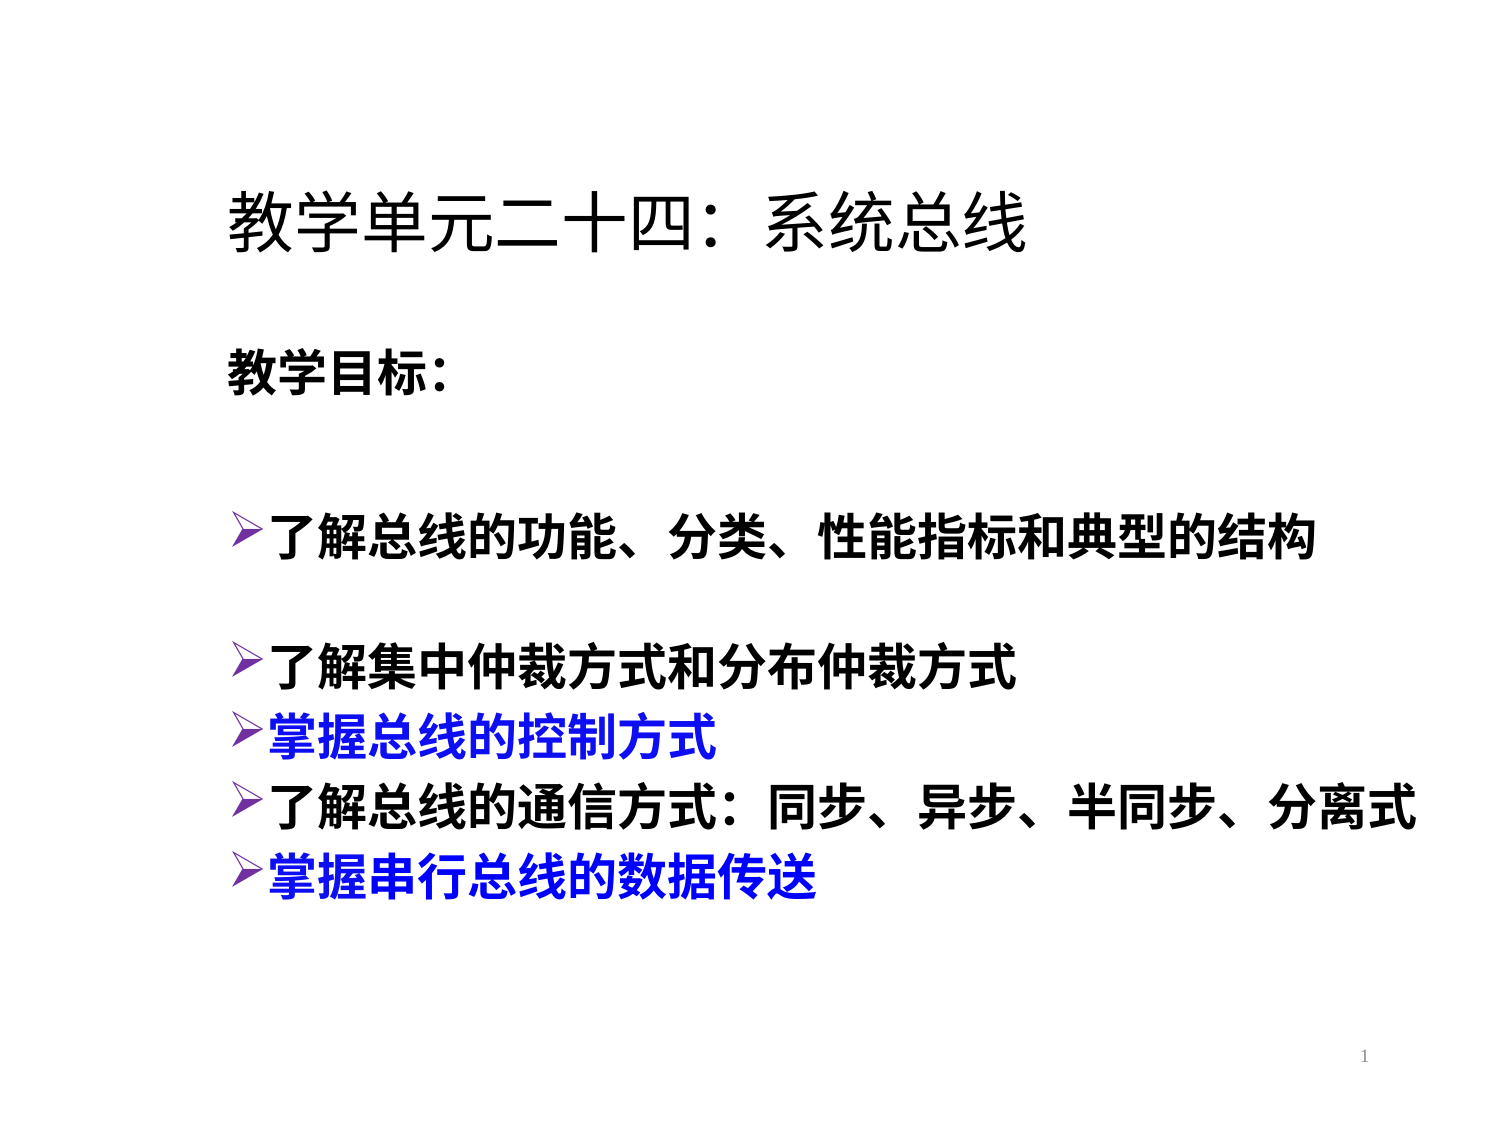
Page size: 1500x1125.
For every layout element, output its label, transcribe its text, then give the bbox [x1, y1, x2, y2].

text_box 了解总线的功能、分类、性能指标和典型的结构 了解集中仲裁方式和分布仲裁方式 掌握总线的控制方式 了解总线的通信方式：同步、异步、半同步、分离式 掌握串行总线的数据传送 [213, 497, 1470, 1093]
text_box 教学单元二十四：系统总线 教学目标： [213, 93, 1287, 409]
